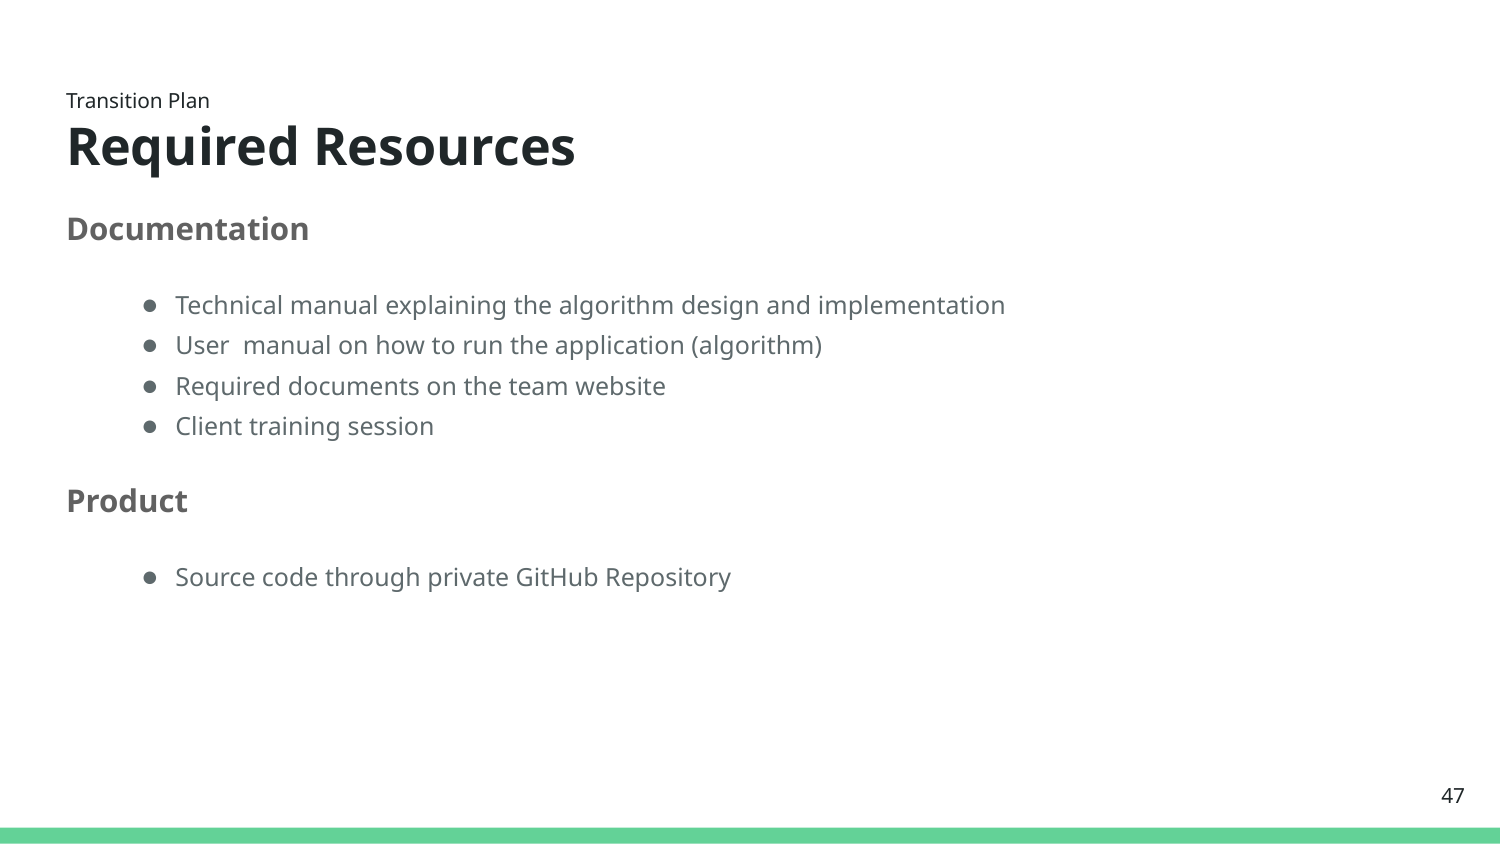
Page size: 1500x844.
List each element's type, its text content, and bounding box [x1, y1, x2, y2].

title Transition Plan Required Resources [51, 72, 1449, 167]
list Documentation ● Technical manual explaining the algorithm design and implementation ● User manual on how to run the application (algorithm) ● Required documents on the team website ● Client training session Product ● Source code through private GitHub Repository [51, 189, 1449, 750]
slide_number ‹#› [1389, 764, 1480, 830]
